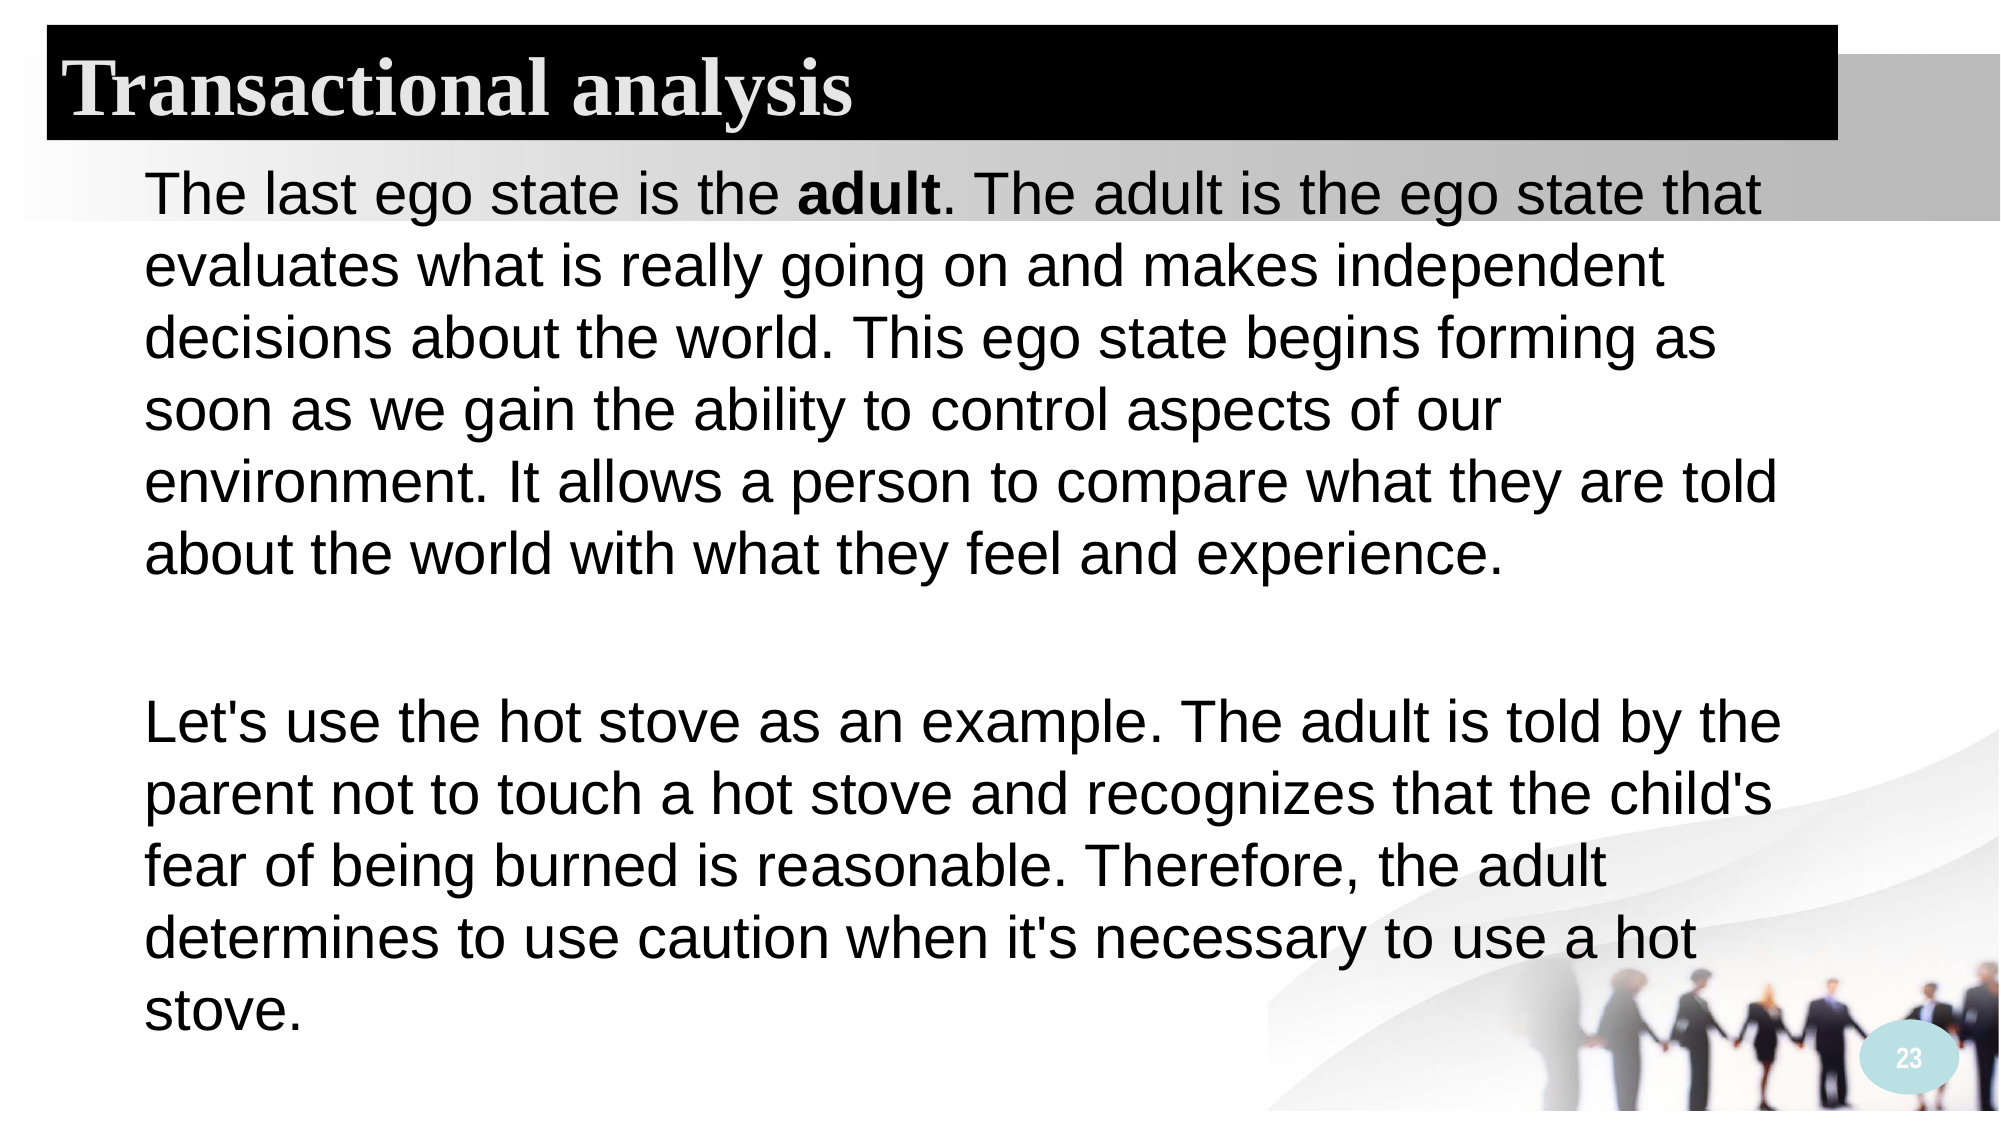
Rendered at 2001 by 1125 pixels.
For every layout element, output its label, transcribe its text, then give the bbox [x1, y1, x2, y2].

text_box Transactional analysis [46, 24, 1838, 141]
picture [1268, 728, 1999, 1111]
text_box 23 [1859, 1019, 1960, 1095]
text_box The last ego state is the adult. The adult is the ego state that evaluates what is really going on and makes independent decisions about the world. This ego state begins forming as soon as we gain the ability to control aspects of our environment. It allows a person to compare what they are told about the world with what they feel and experience. Let's use the hot stove as an example. The adult is told by the parent not to touch a hot stove and recognizes that the child's fear of being burned is reasonable. Therefore, the adult determines to use caution when it's necessary to use a hot stove. [74, 146, 1809, 1058]
